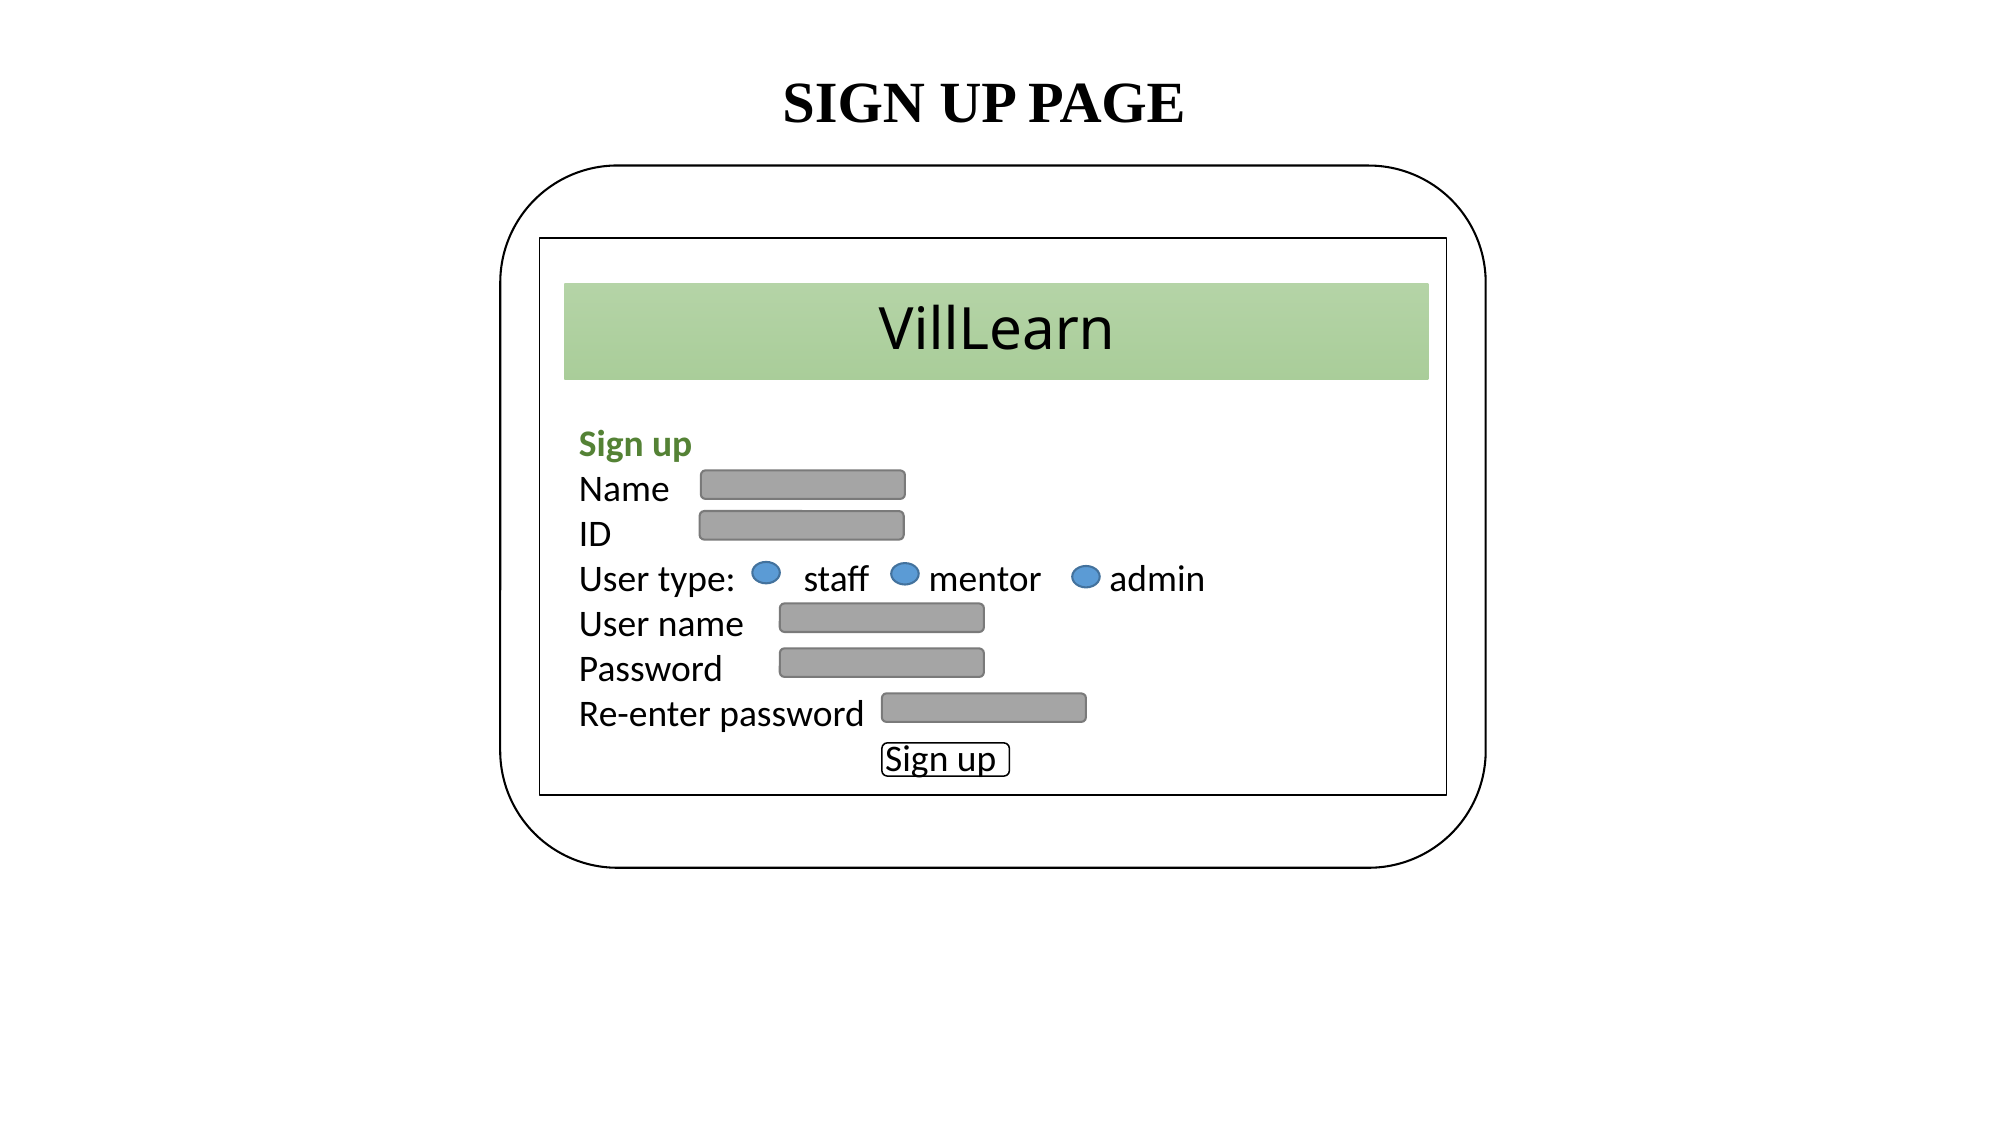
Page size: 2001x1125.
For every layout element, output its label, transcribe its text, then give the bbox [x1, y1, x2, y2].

text_box [499, 164, 1487, 869]
text_box [880, 692, 1087, 723]
text_box [698, 509, 905, 541]
text_box VillLearn [700, 283, 1293, 369]
text_box [1071, 564, 1101, 589]
text_box SIGN UP PAGE [539, 57, 1429, 142]
text_box [778, 602, 985, 634]
text_box [539, 238, 1447, 796]
text_box [890, 562, 920, 586]
text_box [699, 469, 906, 500]
text_box [778, 647, 985, 678]
text_box [881, 742, 1010, 777]
text_box [564, 283, 1429, 380]
text_box [751, 560, 781, 585]
text_box Sign up Name ID User type: staff mentor admin User name Password Re-enter password Sign up [564, 411, 1327, 787]
